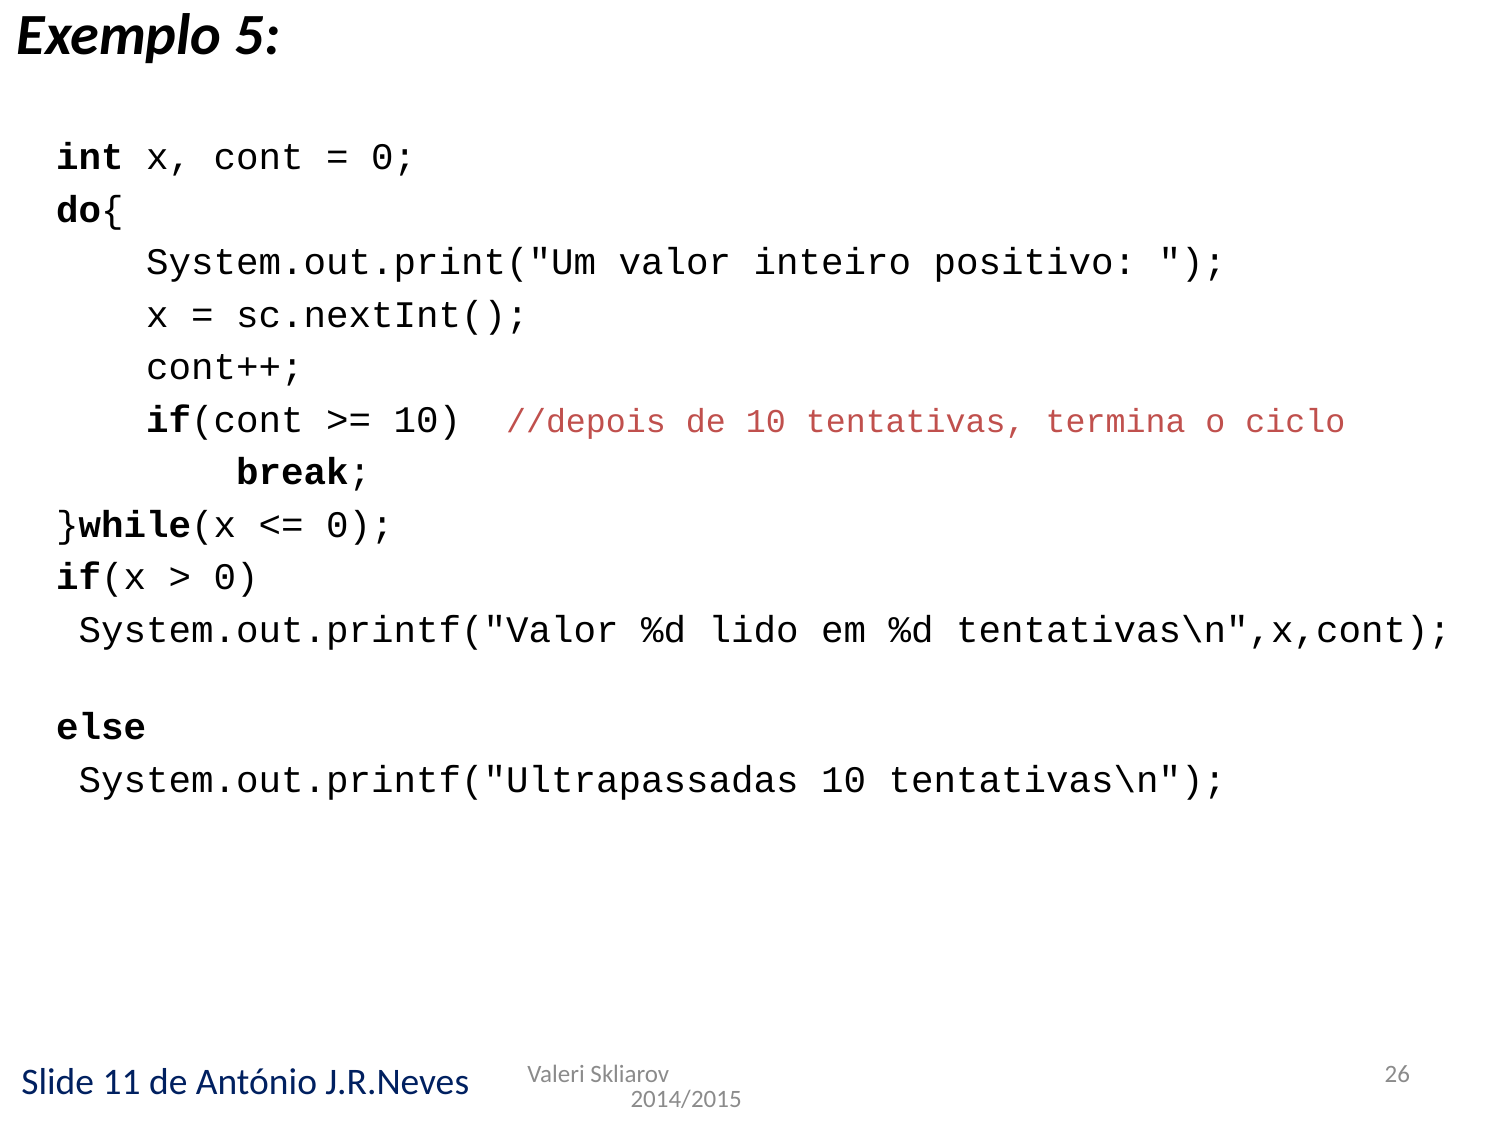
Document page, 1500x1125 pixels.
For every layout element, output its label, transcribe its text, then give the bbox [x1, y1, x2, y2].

slide_number 26 [1074, 1042, 1425, 1103]
text_box int x, cont = 0; do{ System.out.print("Um valor inteiro positivo: "); x = sc.nextInt(); cont++; if(cont >= 10) //depois de 10 tentativas, termina o ciclo break; }while(x <= 0); if(x > 0) System.out.printf("Valor %d lido em %d tentativas\n",x,cont); else System.out.printf("Ultrapassadas 10 tentativas\n"); [41, 124, 1471, 813]
text_box Exemplo 5: [1, 0, 296, 74]
text_box Slide 11 de António J.R.Neves [6, 1049, 485, 1110]
footer Valeri Skliarov 2014/2015 [512, 1042, 988, 1103]
